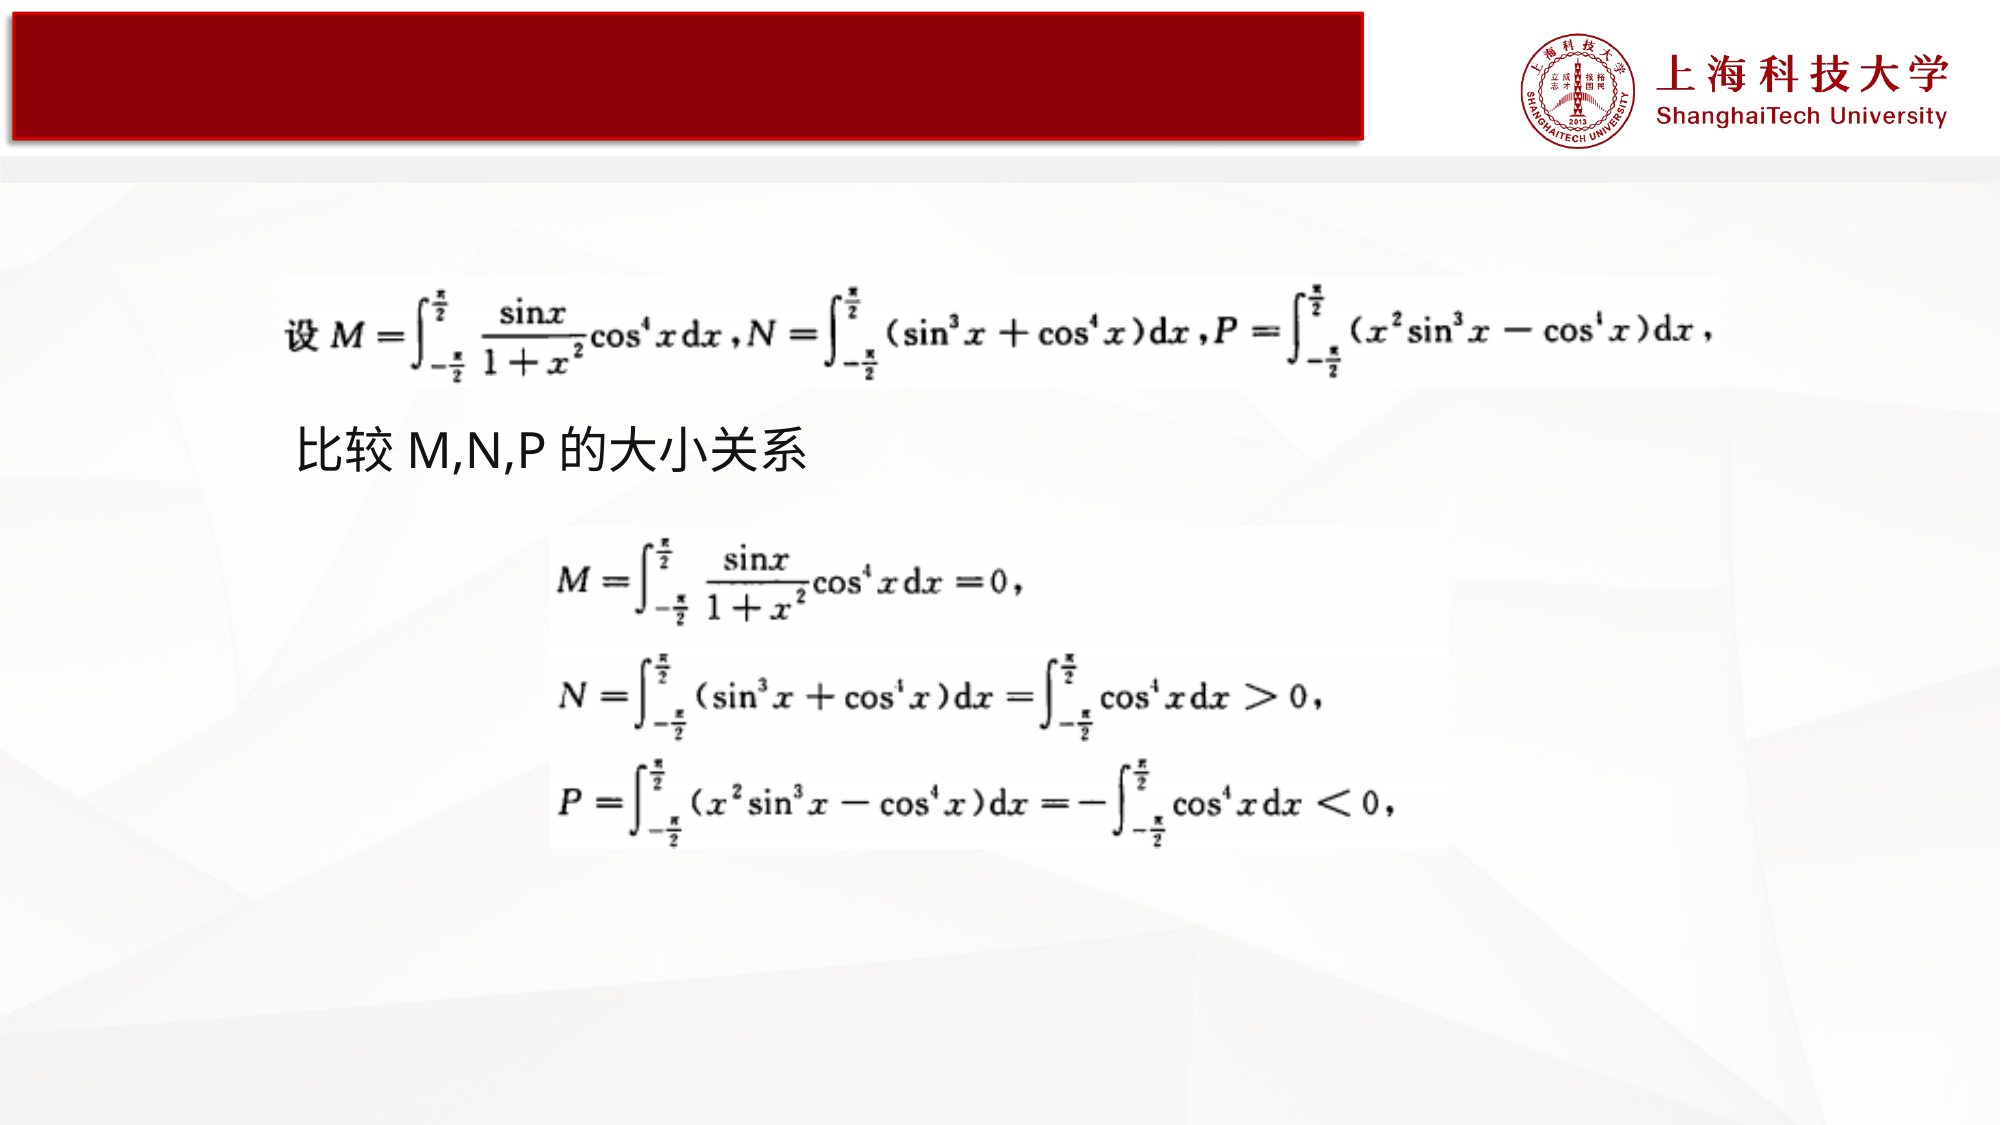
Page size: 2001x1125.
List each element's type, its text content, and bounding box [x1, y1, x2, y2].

picture [0, 7, 2000, 183]
picture [279, 276, 1721, 387]
text_box 比较M,N,P的大小关系 [279, 411, 1280, 487]
picture [1520, 33, 1948, 149]
picture [550, 526, 1450, 849]
